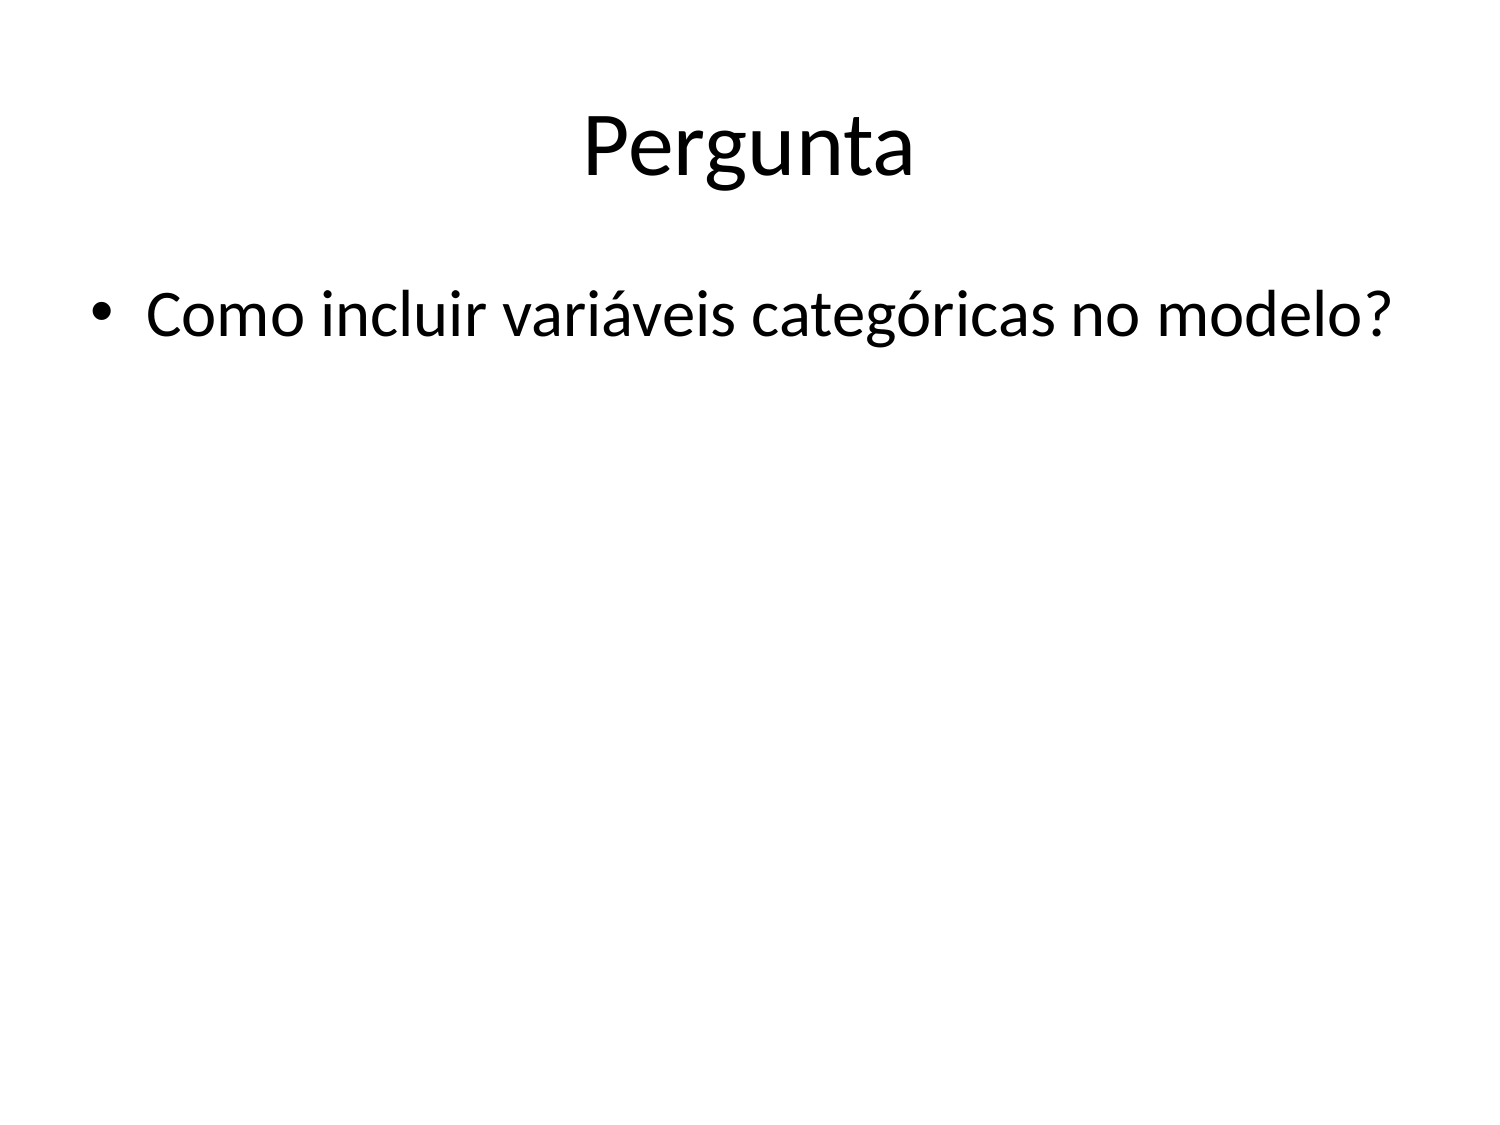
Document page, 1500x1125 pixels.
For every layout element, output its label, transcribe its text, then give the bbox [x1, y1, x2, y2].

list Como incluir variáveis categóricas no modelo? [75, 262, 1425, 1005]
title Pergunta [75, 45, 1425, 233]
